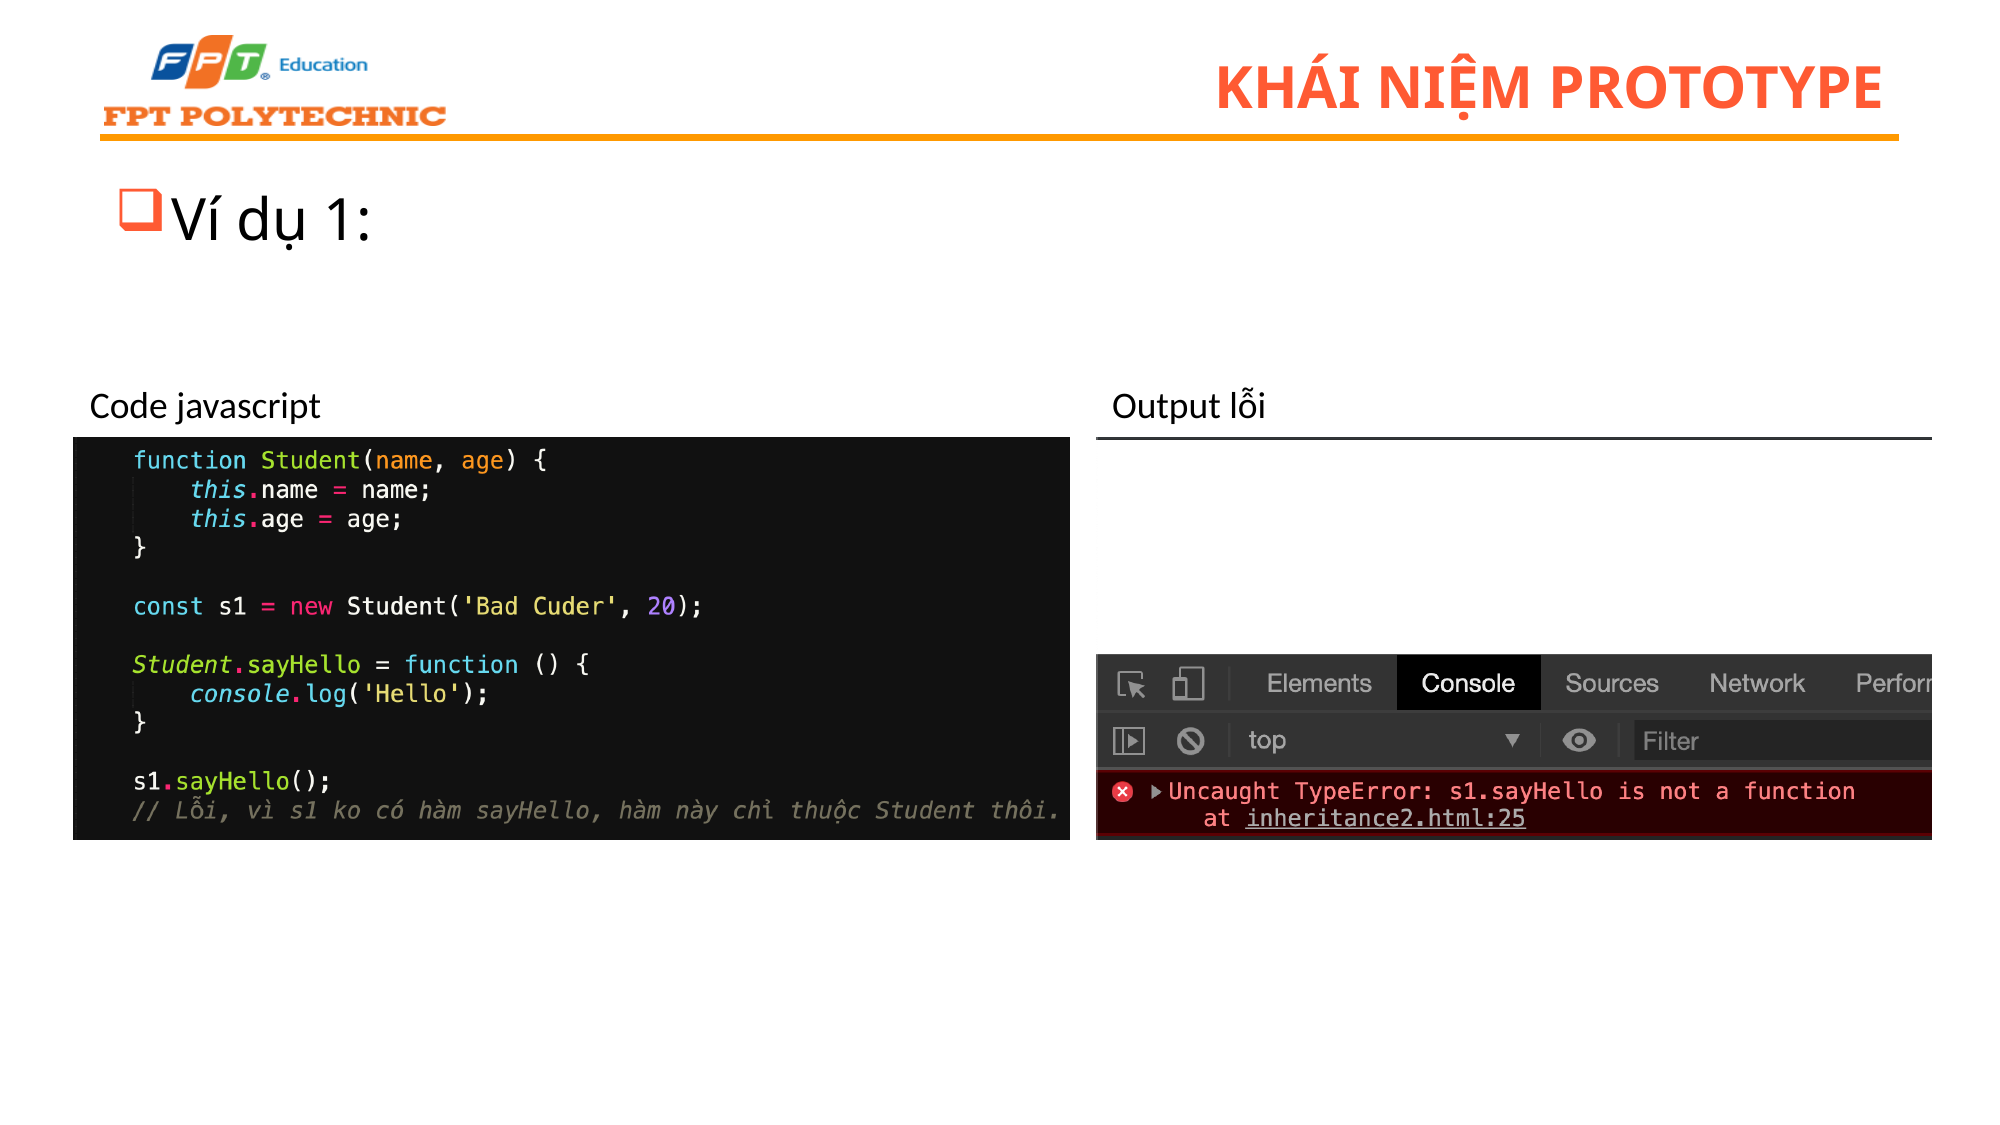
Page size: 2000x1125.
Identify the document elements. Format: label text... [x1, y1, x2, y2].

title Khái niệm prototype [449, 45, 1900, 125]
text_box Output lỗi [1097, 373, 1282, 434]
picture [104, 35, 450, 126]
picture [73, 437, 1070, 840]
list Ví dụ 1: [99, 174, 1900, 1038]
text_box Code javascript [75, 373, 337, 434]
picture [1095, 437, 1932, 840]
